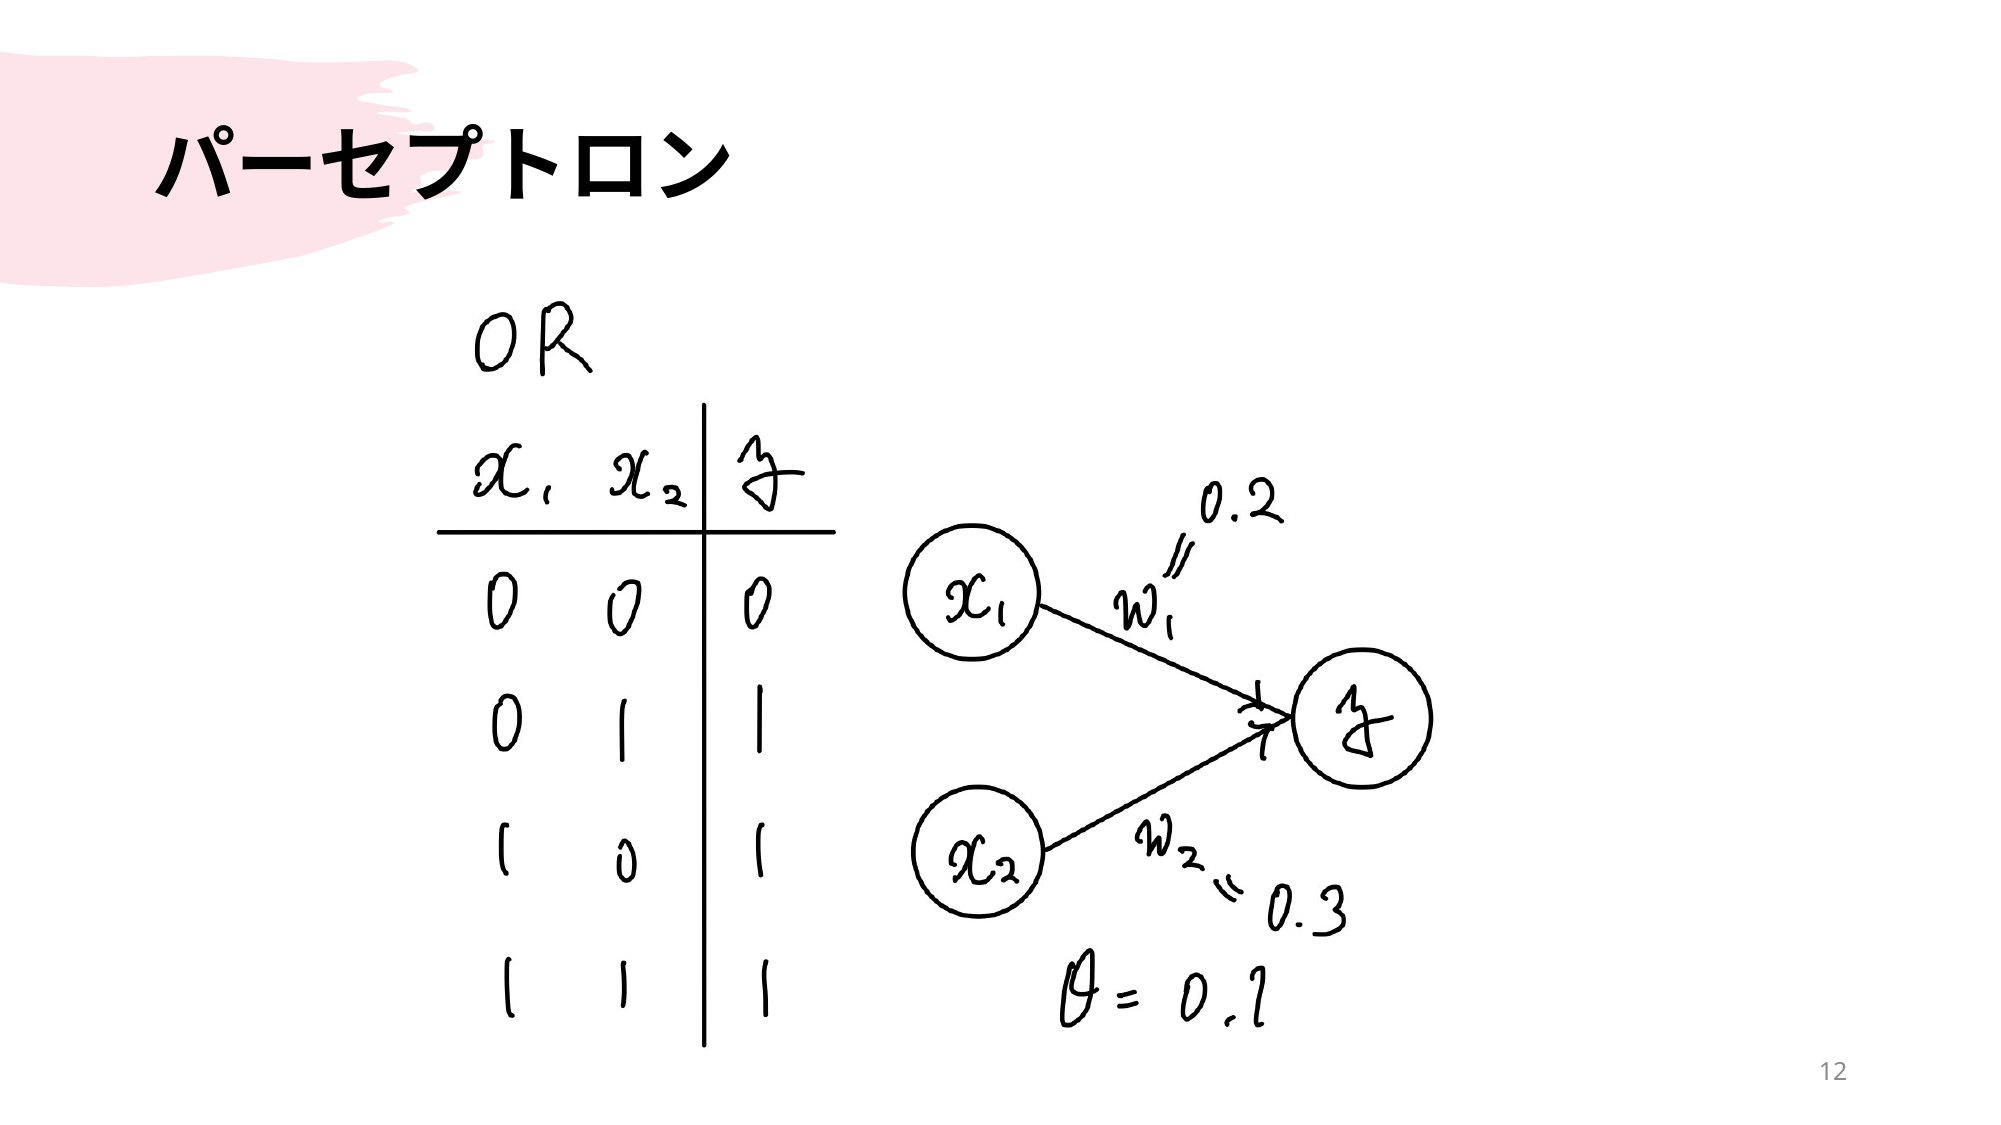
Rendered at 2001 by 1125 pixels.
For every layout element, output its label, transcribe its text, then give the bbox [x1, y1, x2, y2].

picture [404, 277, 1450, 1103]
title パーセプトロン [137, 59, 1863, 278]
slide_number 12 [1450, 1042, 1863, 1103]
